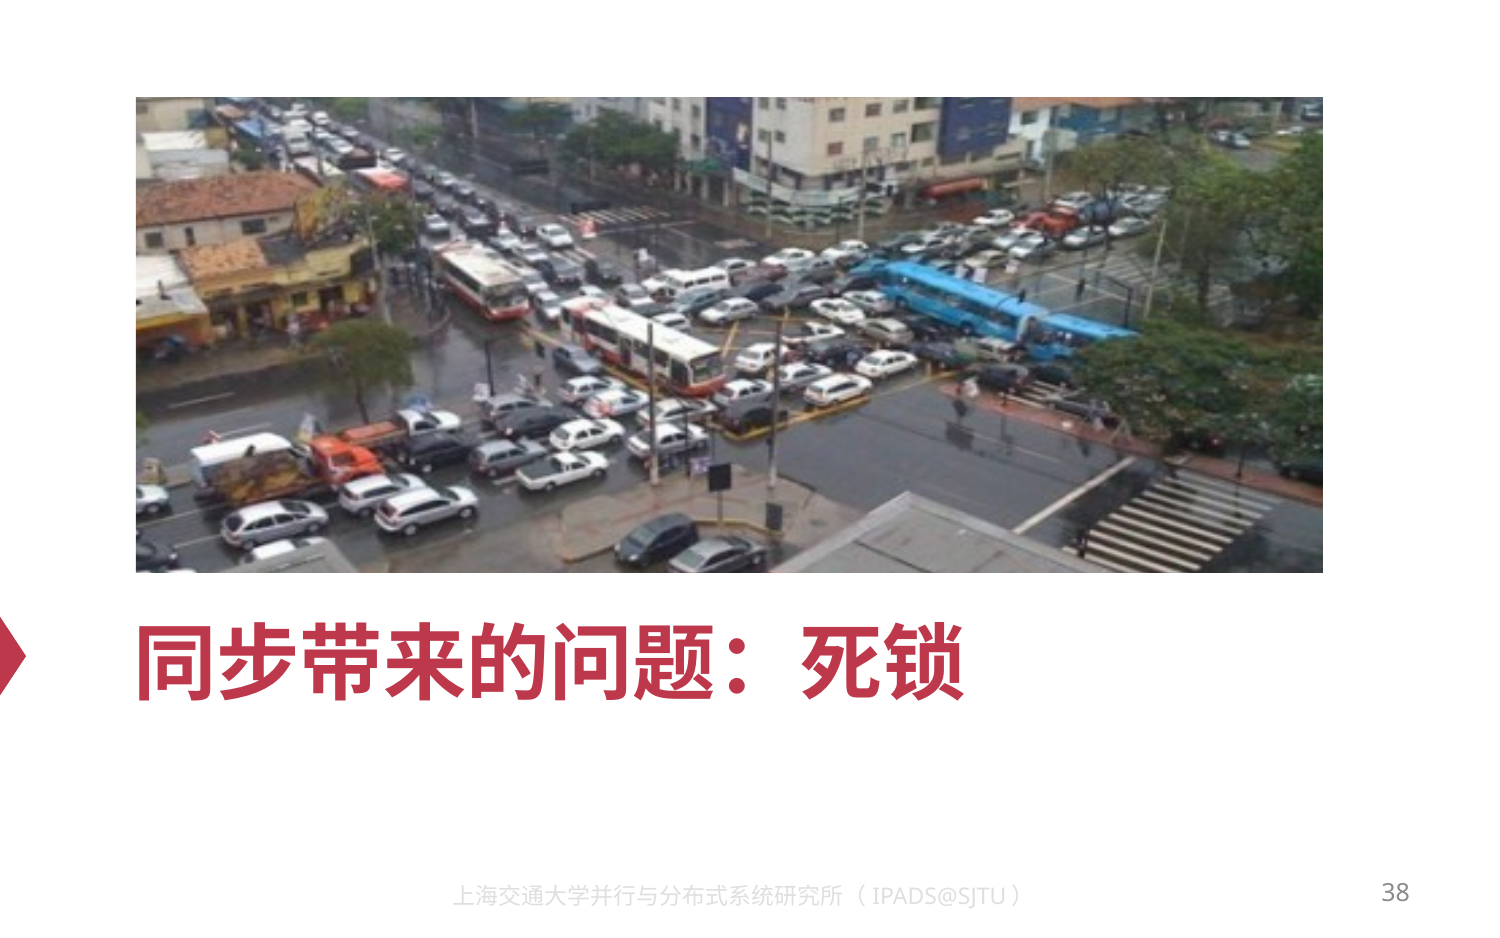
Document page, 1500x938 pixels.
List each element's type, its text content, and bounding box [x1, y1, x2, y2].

title 同步带来的问题：死锁 [118, 602, 1394, 789]
slide_number 38 [1074, 868, 1425, 919]
footer 上海交通大学并行与分布式系统研究所（IPADS@SJTU） [418, 870, 1069, 921]
picture [135, 96, 1324, 574]
